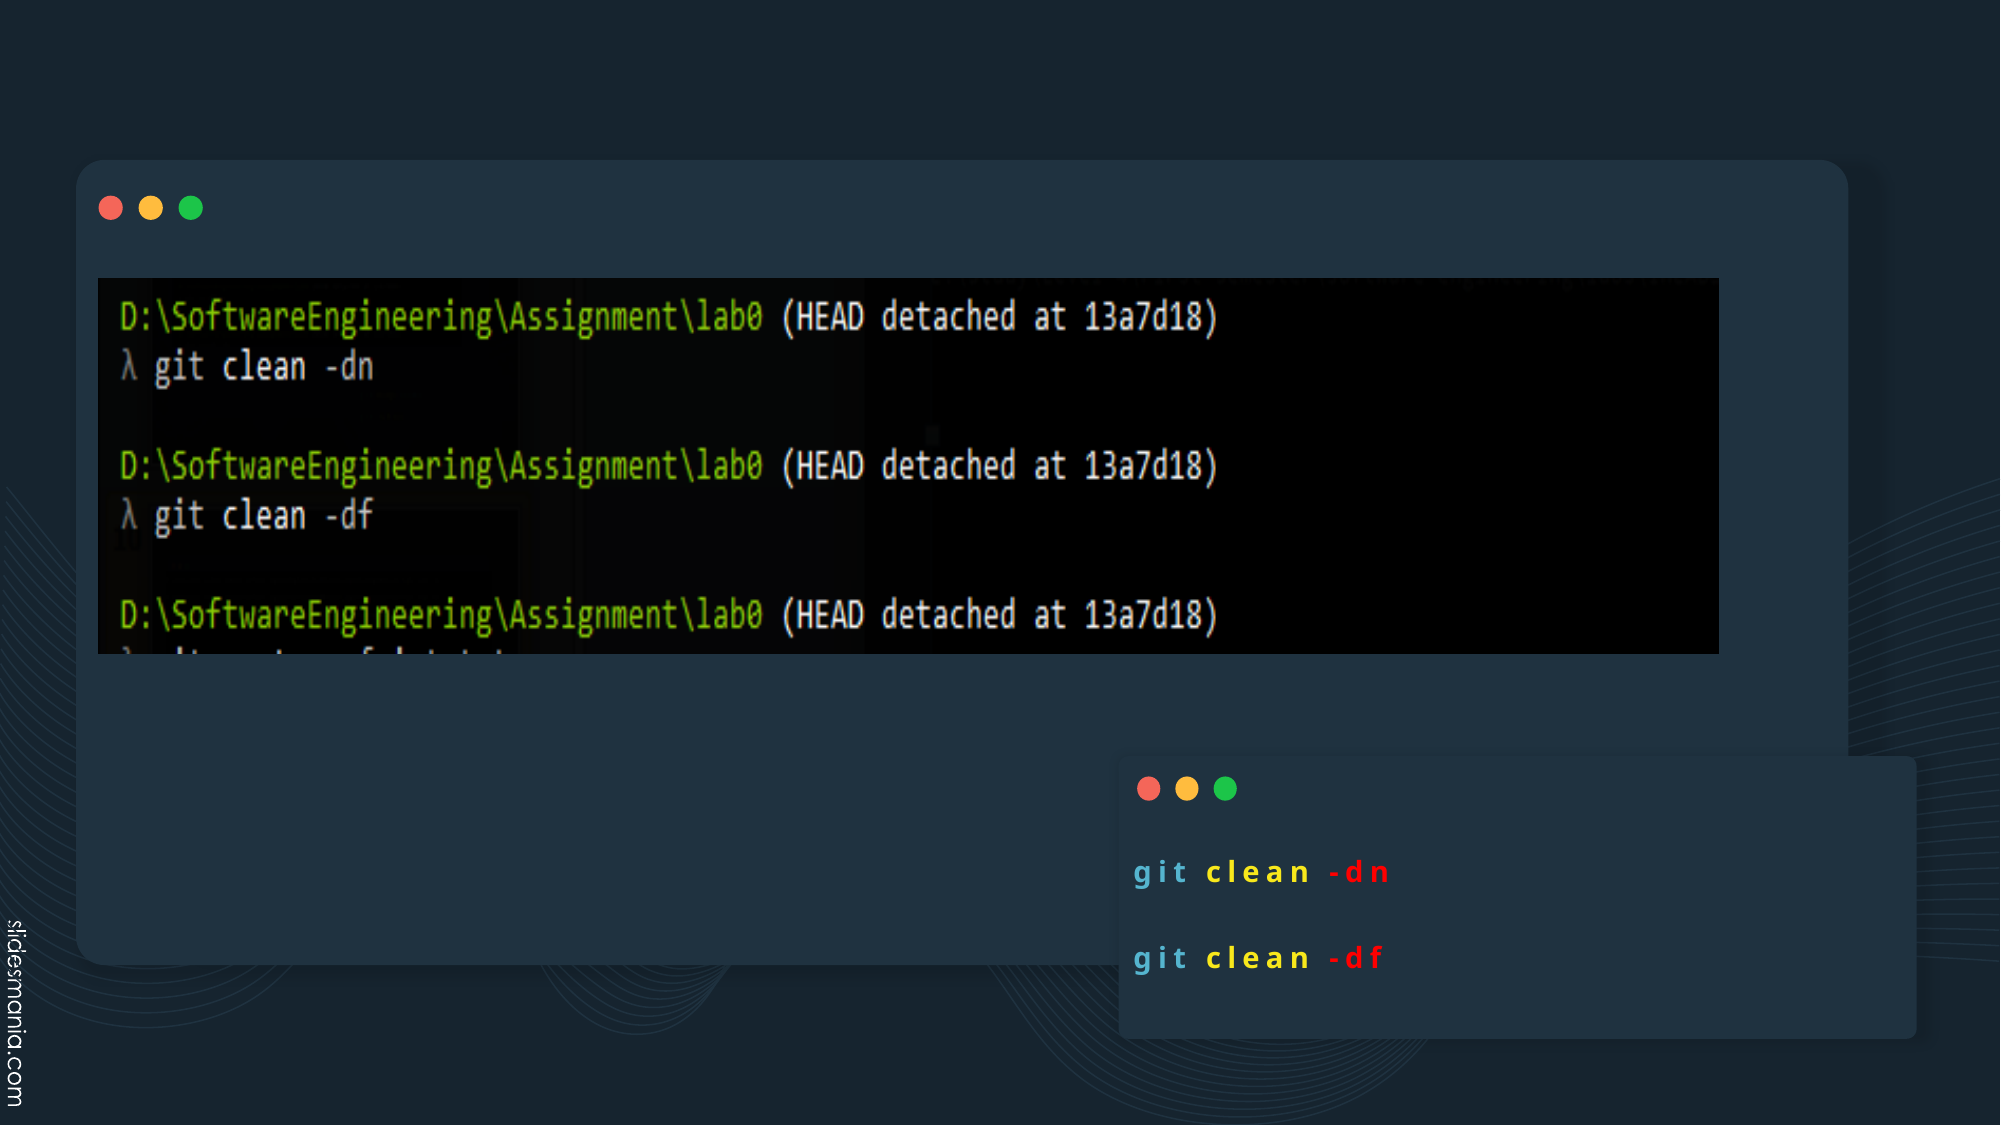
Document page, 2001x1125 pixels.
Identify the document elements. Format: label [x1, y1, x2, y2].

text_box [1118, 755, 2000, 1040]
text_box [75, 159, 1849, 966]
picture [98, 278, 1719, 655]
